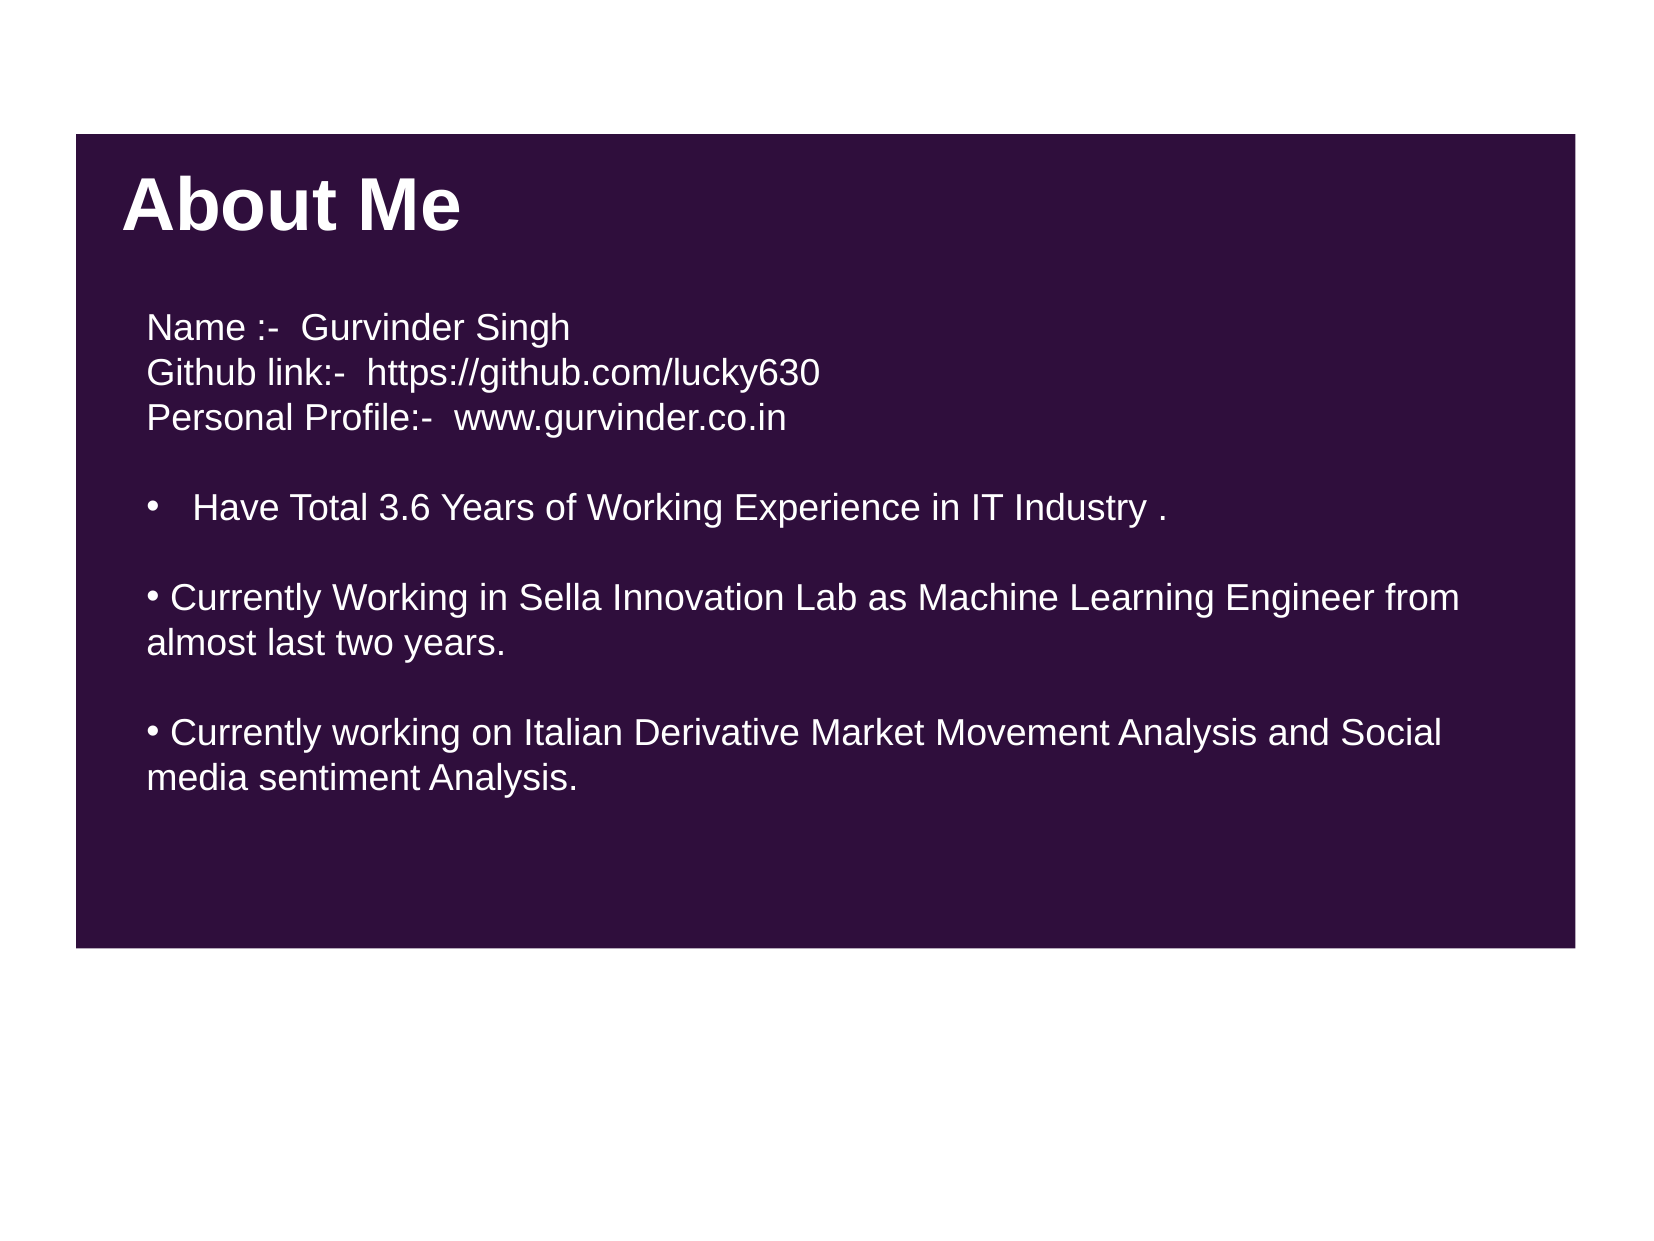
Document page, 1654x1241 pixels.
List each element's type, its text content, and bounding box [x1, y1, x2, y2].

text_box [76, 134, 1576, 949]
text_box Name :- Gurvinder Singh Github link:- https://github.com/lucky630 Personal Profile:- www.gurvinder.co.in Have Total 3.6 Years of Working Experience in IT Industry . Currently Working in Sella Innovation Lab as Machine Learning Engineer from almost last two years. Currently working on Italian Derivative Market Movement Analysis and Social media sentiment Analysis. [131, 295, 1559, 1241]
text_box About Me [106, 148, 1381, 296]
